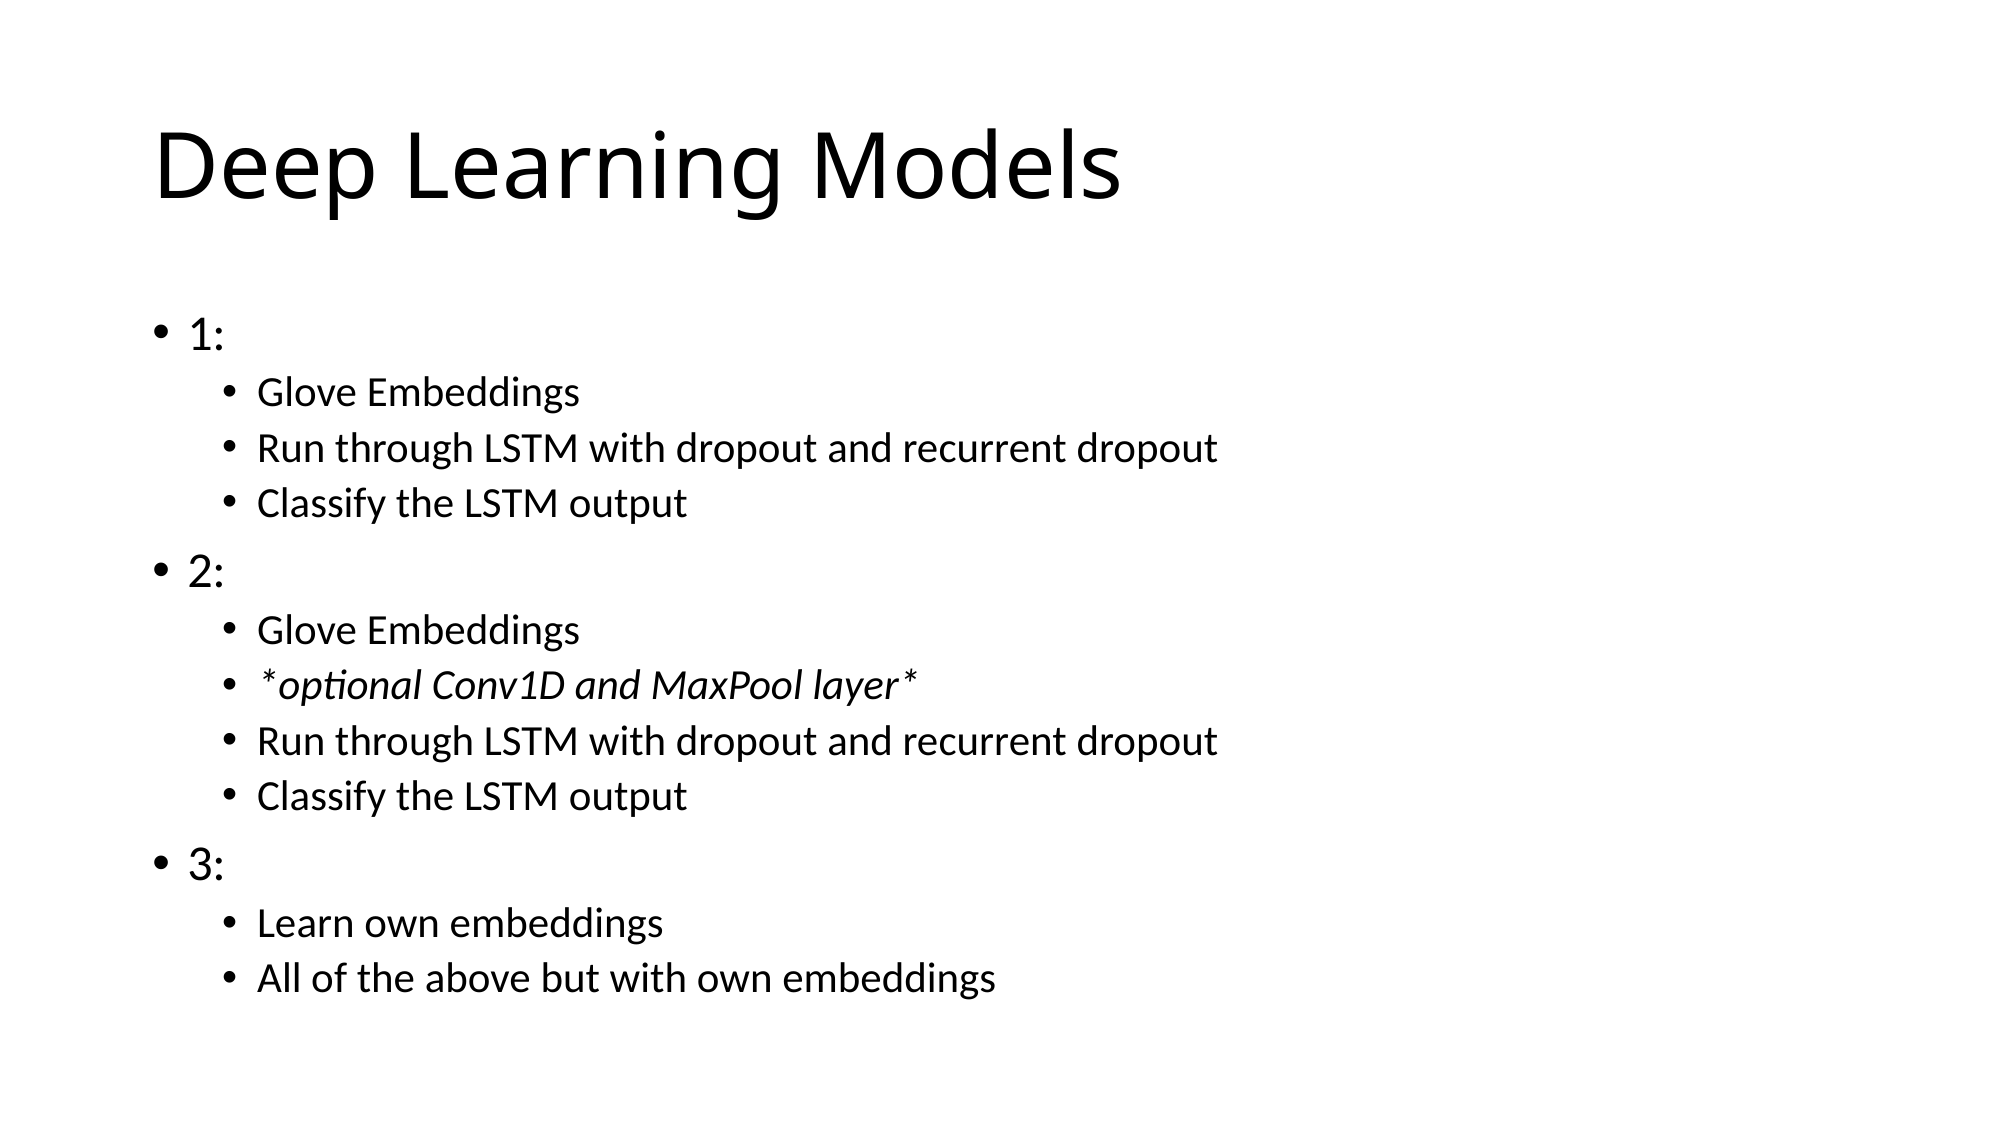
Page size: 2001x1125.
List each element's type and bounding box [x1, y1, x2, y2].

title [137, 59, 1863, 278]
list [137, 299, 1863, 1014]
